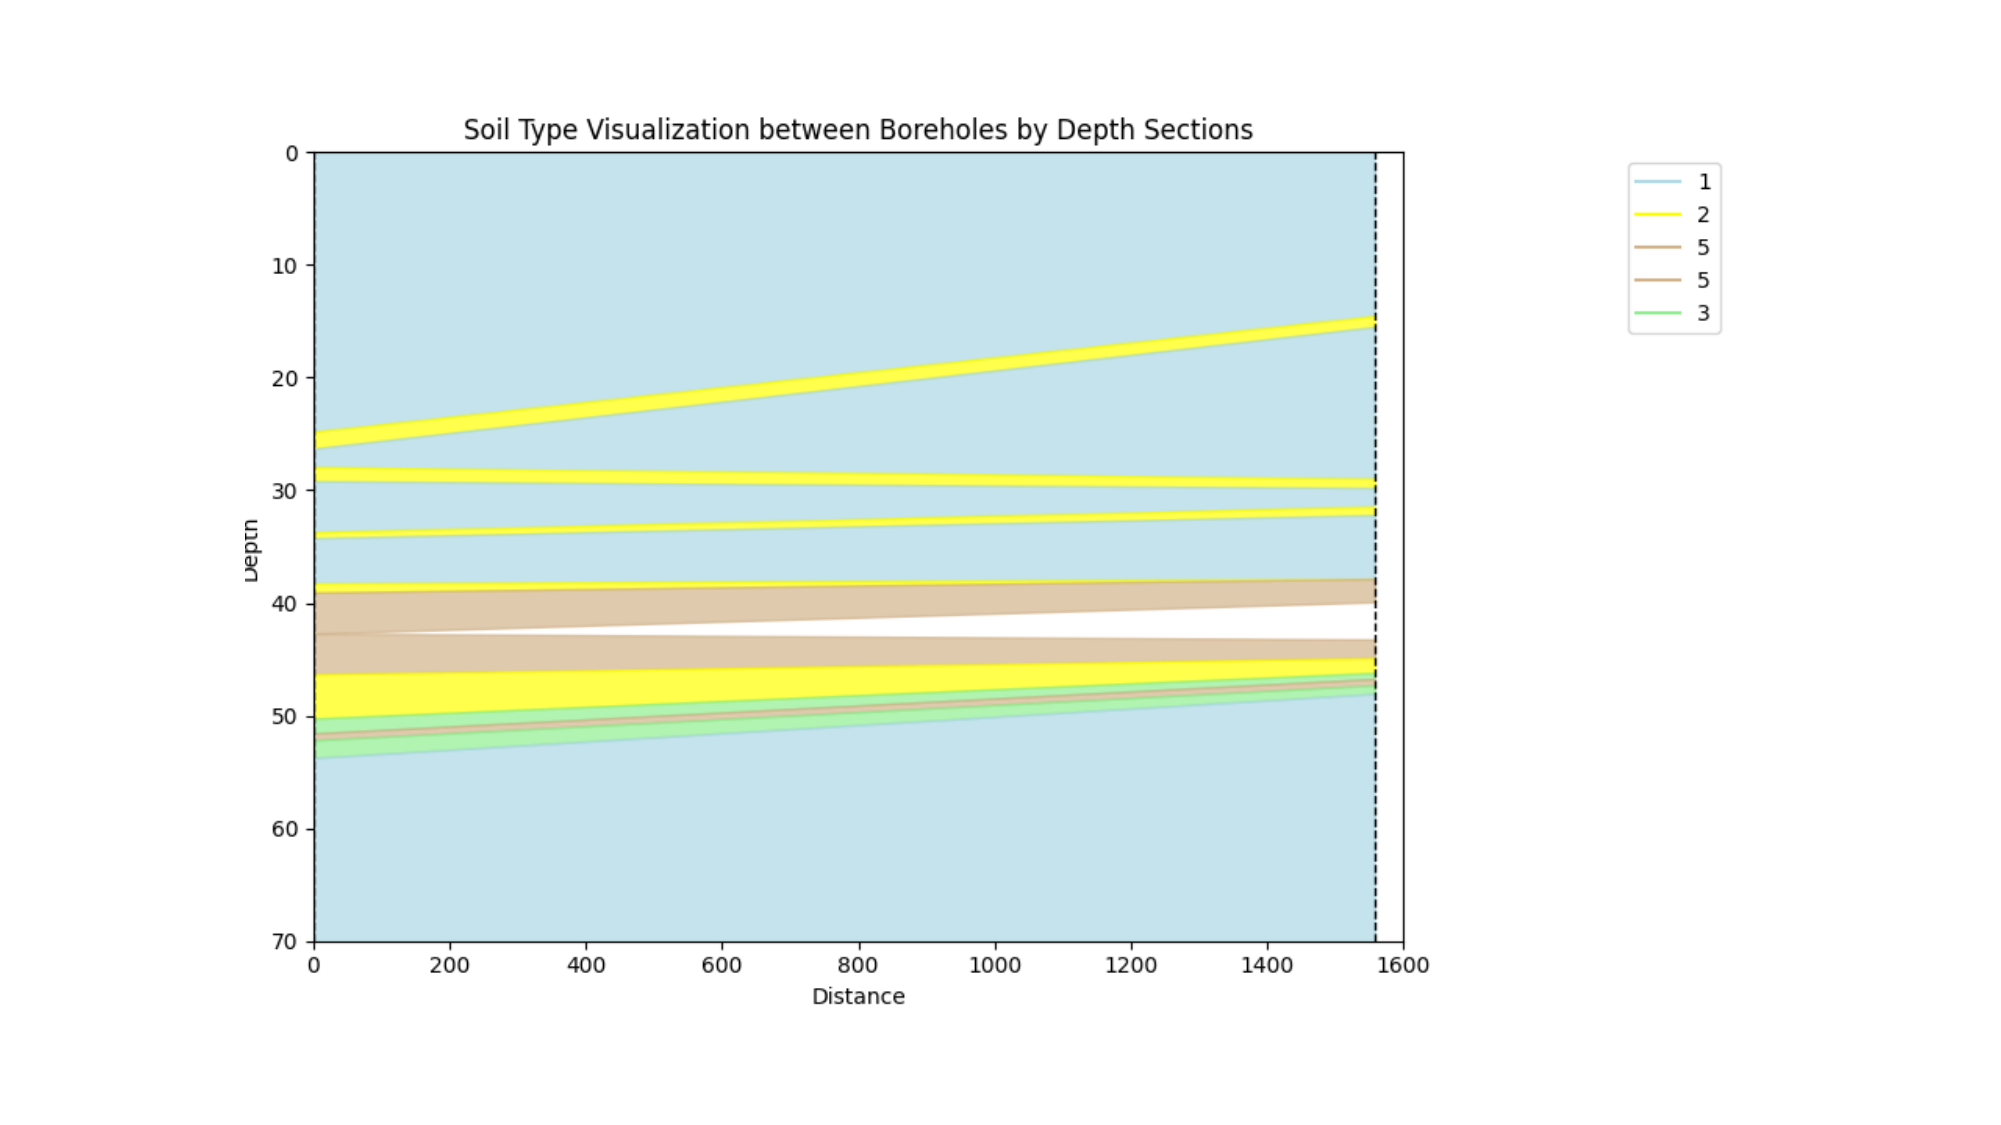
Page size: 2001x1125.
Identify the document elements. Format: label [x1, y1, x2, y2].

picture [245, 102, 1755, 1023]
